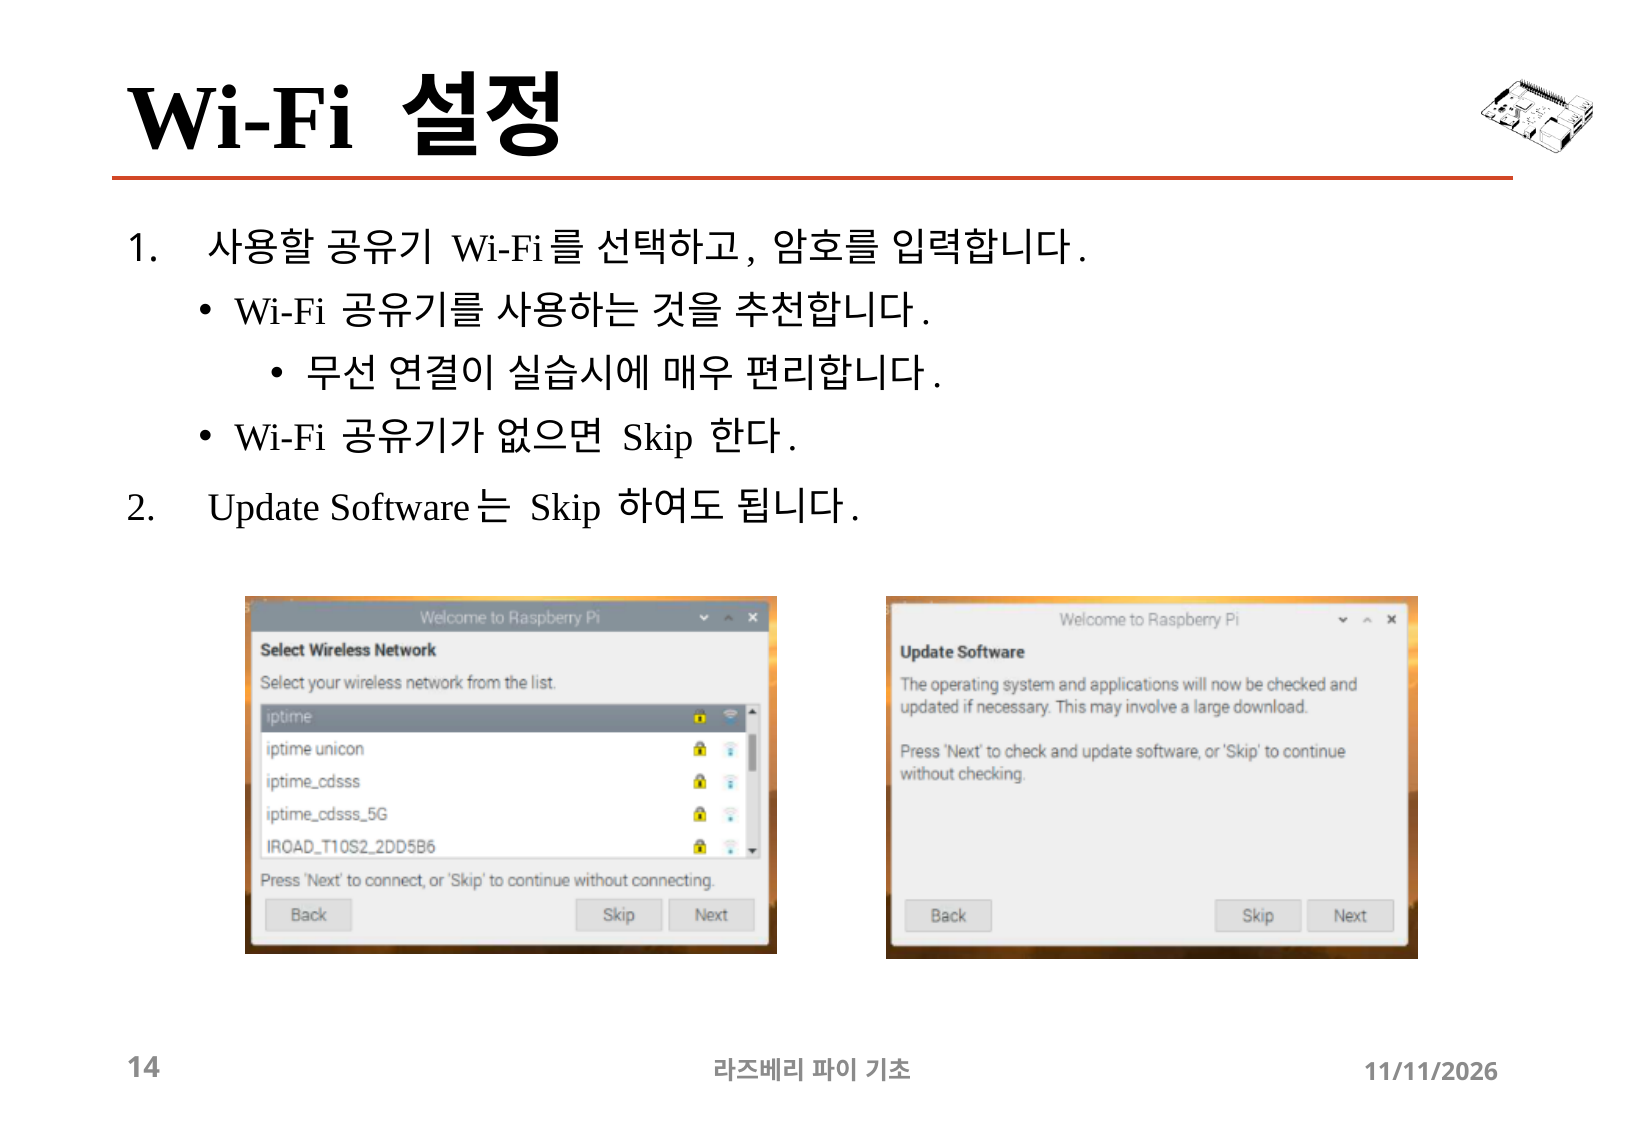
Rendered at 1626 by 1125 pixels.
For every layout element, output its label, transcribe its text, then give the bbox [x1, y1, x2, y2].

picture [1514, 59, 1593, 172]
picture [886, 596, 1418, 960]
list 사용할 공유기 Wi-Fi를 선택하고, 암호를 입력합니다. Wi-Fi 공유기를 사용하는 것을 추천합니다. 무선 연결이 실습시에 매우 편리합니다. Wi-Fi 공유기가 없으면 Skip 한다. Update Software는 Skip 하여도 됩니다. [111, 205, 1514, 537]
slide_number 14 [111, 1038, 261, 1098]
title Wi-Fi 설정 [111, 59, 1514, 179]
footer 라즈베리 파이 기초 [538, 1042, 1087, 1103]
picture [245, 596, 777, 954]
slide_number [1322, 1042, 1514, 1103]
